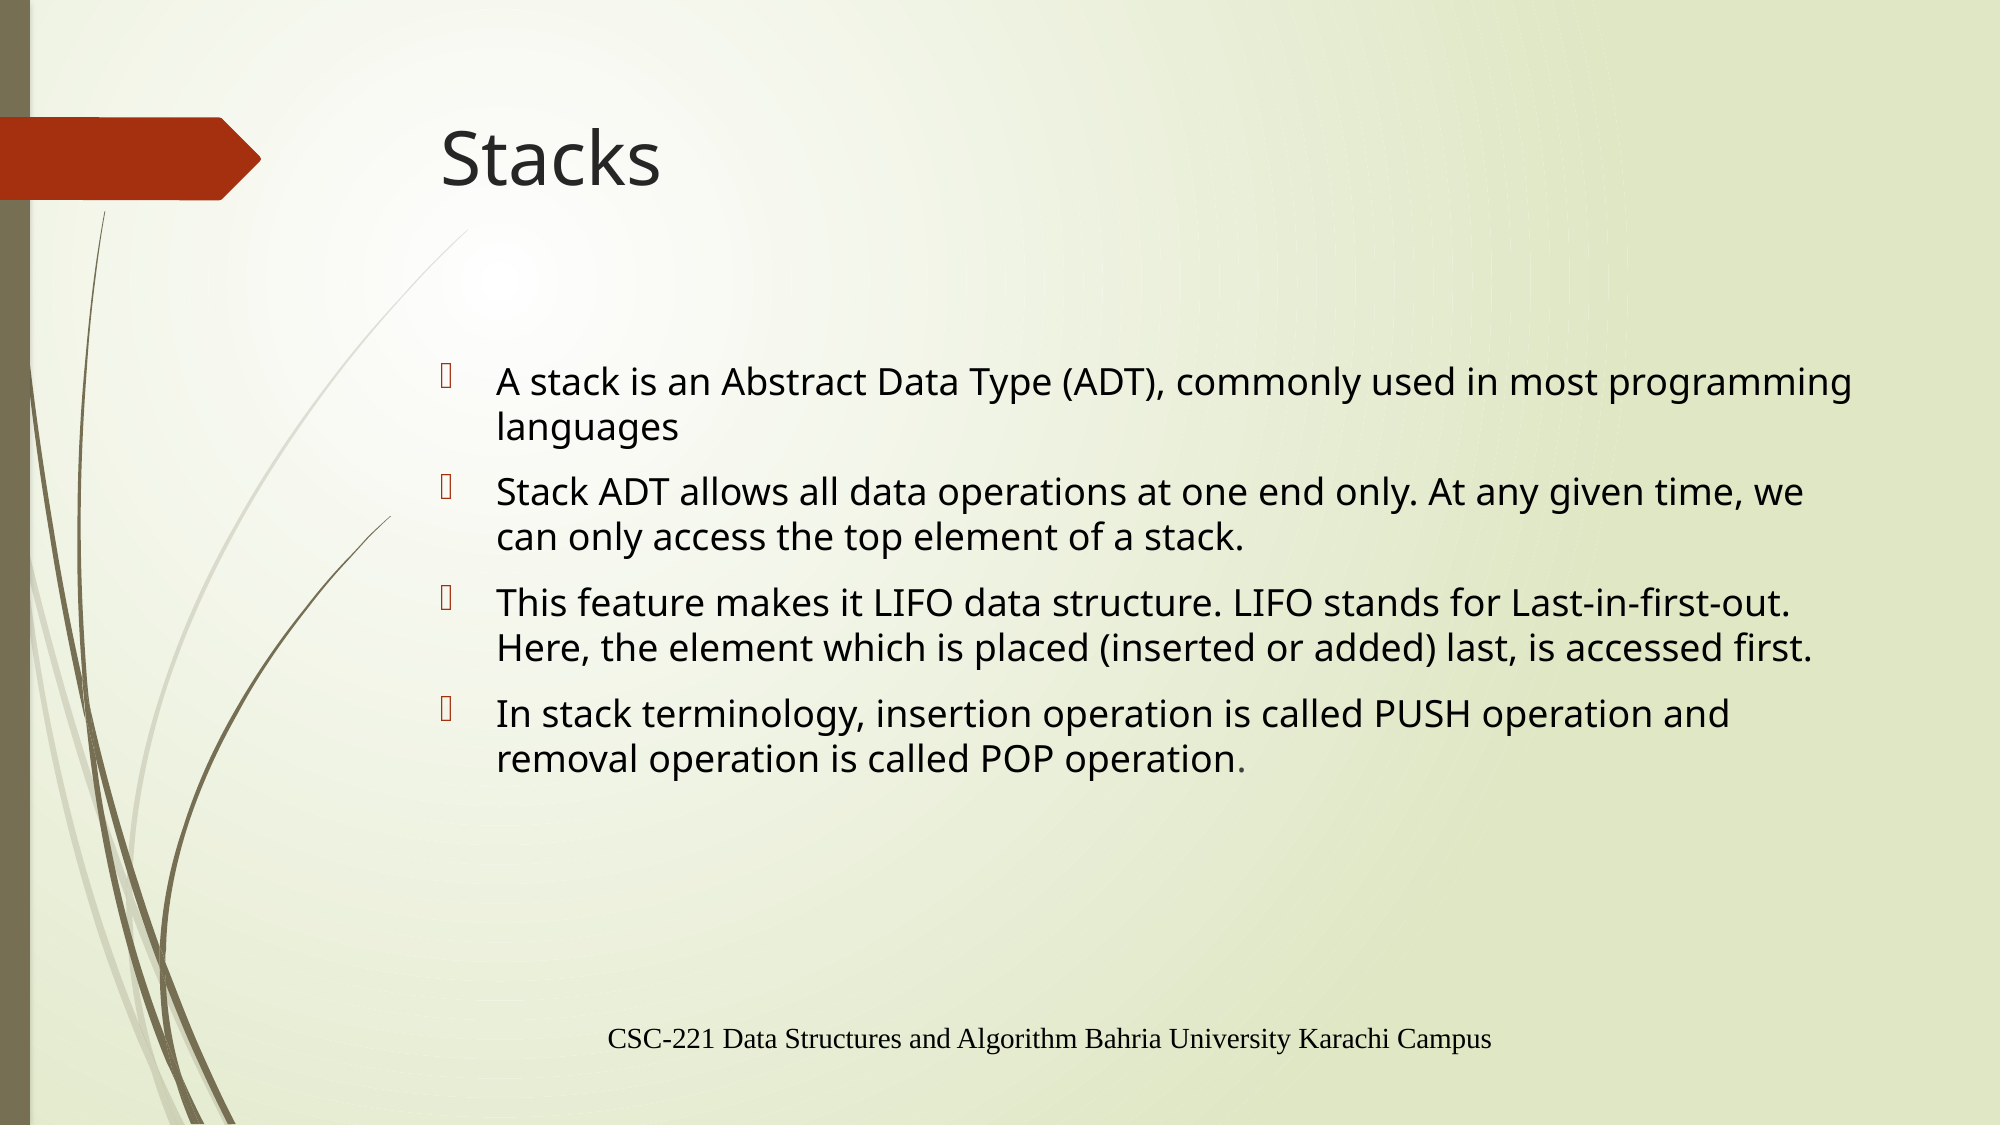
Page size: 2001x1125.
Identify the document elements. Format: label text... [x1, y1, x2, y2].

footer CSC-221 Data Structures and Algorithm Bahria University Karachi Campus [424, 1006, 1675, 1067]
title Stacks [425, 102, 1888, 313]
list A stack is an Abstract Data Type (ADT), commonly used in most programming languages Stack ADT allows all data operations at one end only. At any given time, we can only access the top element of a stack. This feature makes it LIFO data structure. LIFO stands for Last-in-first-out. Here, the element which is placed (inserted or added) last, is accessed first. In stack terminology, insertion operation is called PUSH operation and removal operation is called POP operation. [424, 350, 1888, 970]
